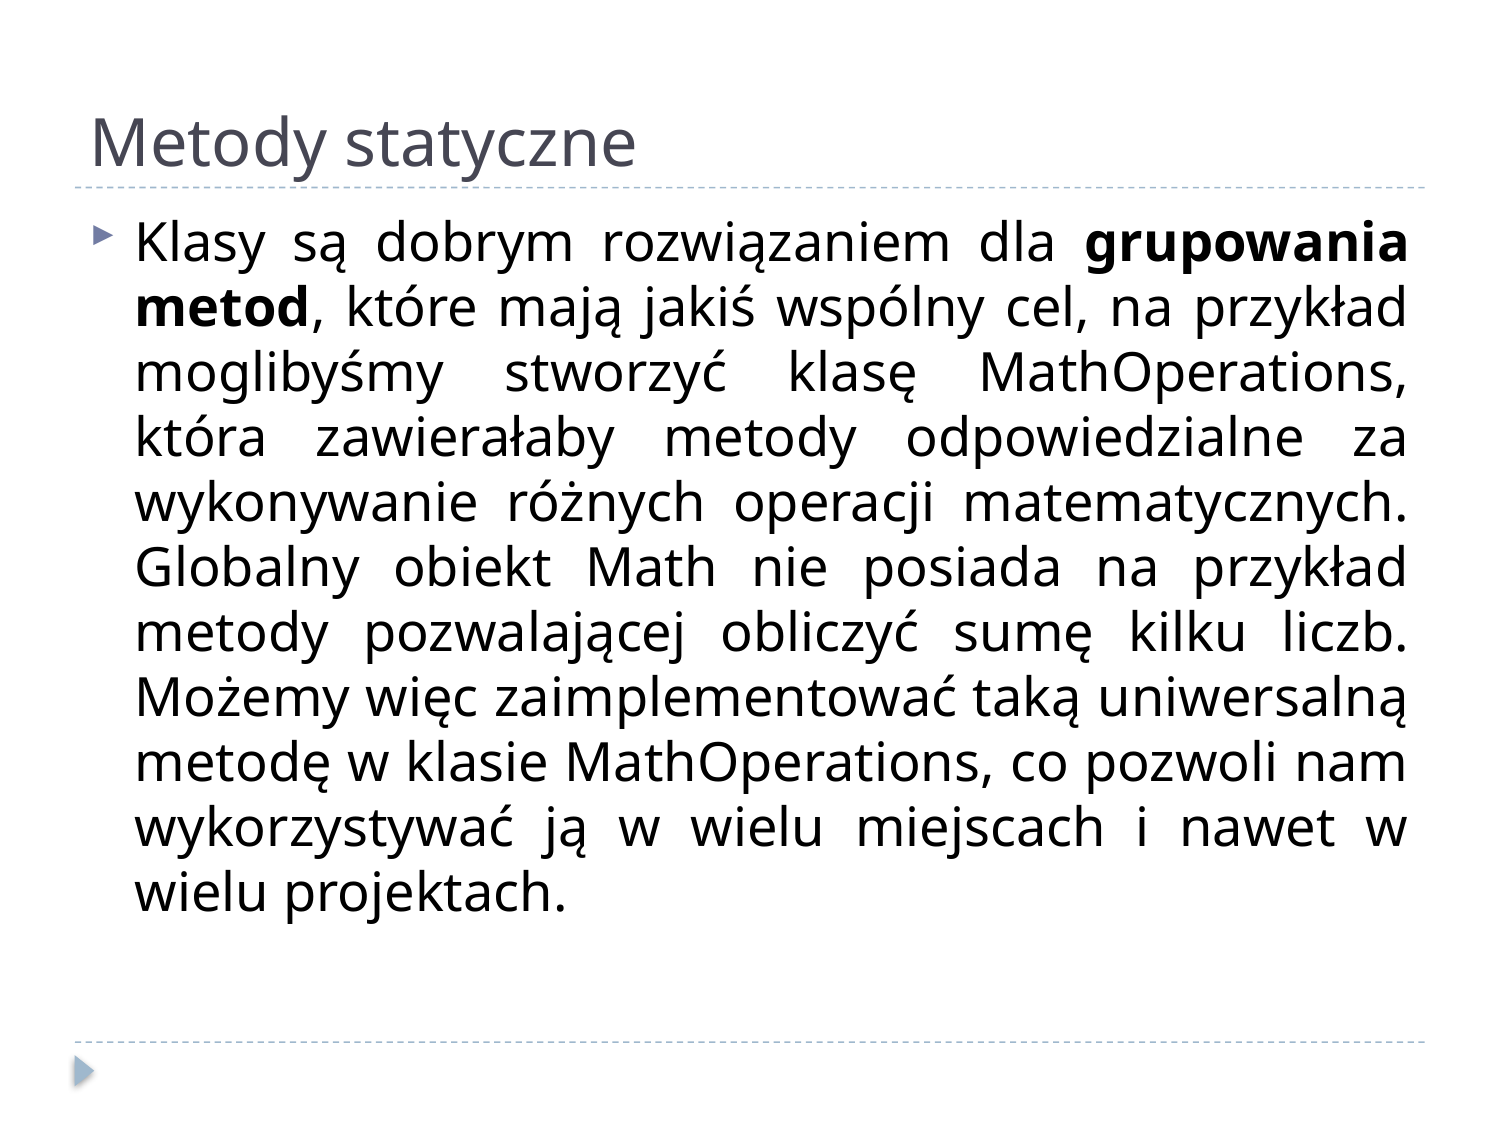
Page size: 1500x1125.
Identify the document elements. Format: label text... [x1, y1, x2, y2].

title Metody statyczne [75, 24, 1425, 188]
list Klasy są dobrym rozwiązaniem dla grupowania metod, które mają jakiś wspólny cel, na przykład moglibyśmy stworzyć klasę MathOperations, która zawierałaby metody odpowiedzialne za wykonywanie różnych operacji matematycznych. Globalny obiekt Math nie posiada na przykład metody pozwalającej obliczyć sumę kilku liczb. Możemy więc zaimplementować taką uniwersalną metodę w klasie MathOperations, co pozwoli nam wykorzystywać ją w wielu miejscach i nawet w wielu projektach. [75, 200, 1425, 1010]
